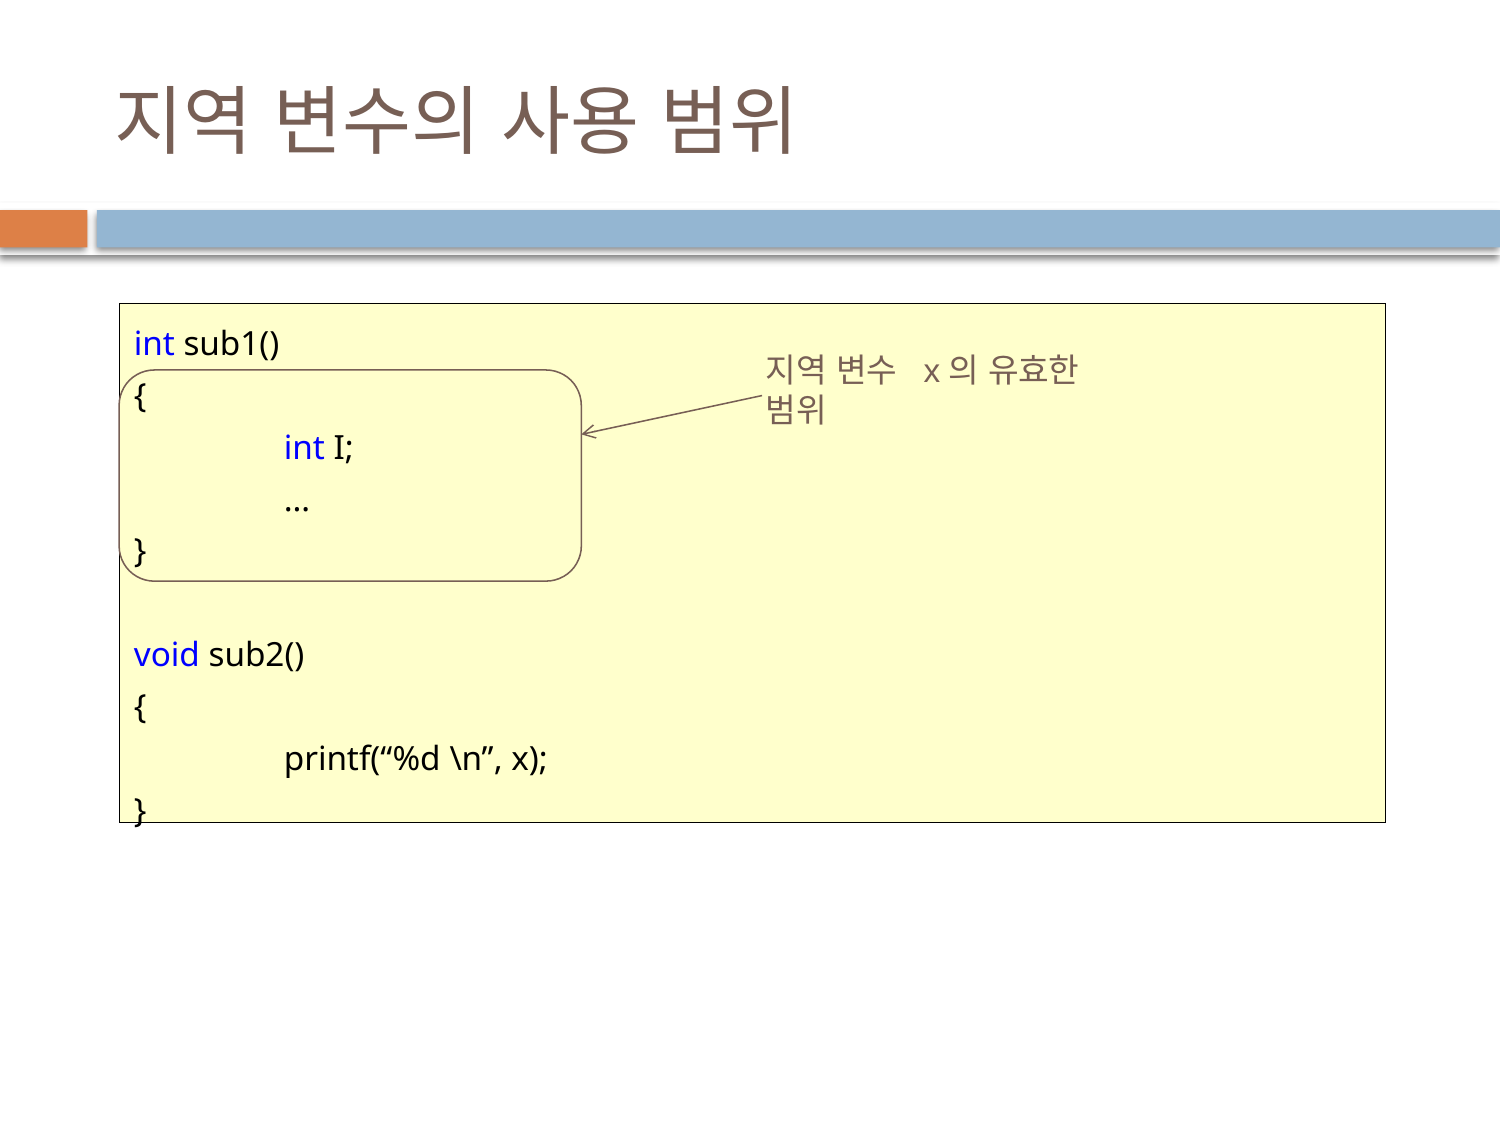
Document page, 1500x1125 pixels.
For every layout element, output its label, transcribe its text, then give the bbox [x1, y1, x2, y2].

title 지역 변수의 사용 범위 [99, 37, 1438, 200]
text_box 지역 변수 x의 유효한 범위 [751, 342, 1131, 437]
text_box [119, 369, 582, 582]
text_box int sub1() { int I; … } void sub2() { printf(“%d \n”, x); } [119, 302, 1386, 823]
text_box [580, 395, 763, 435]
